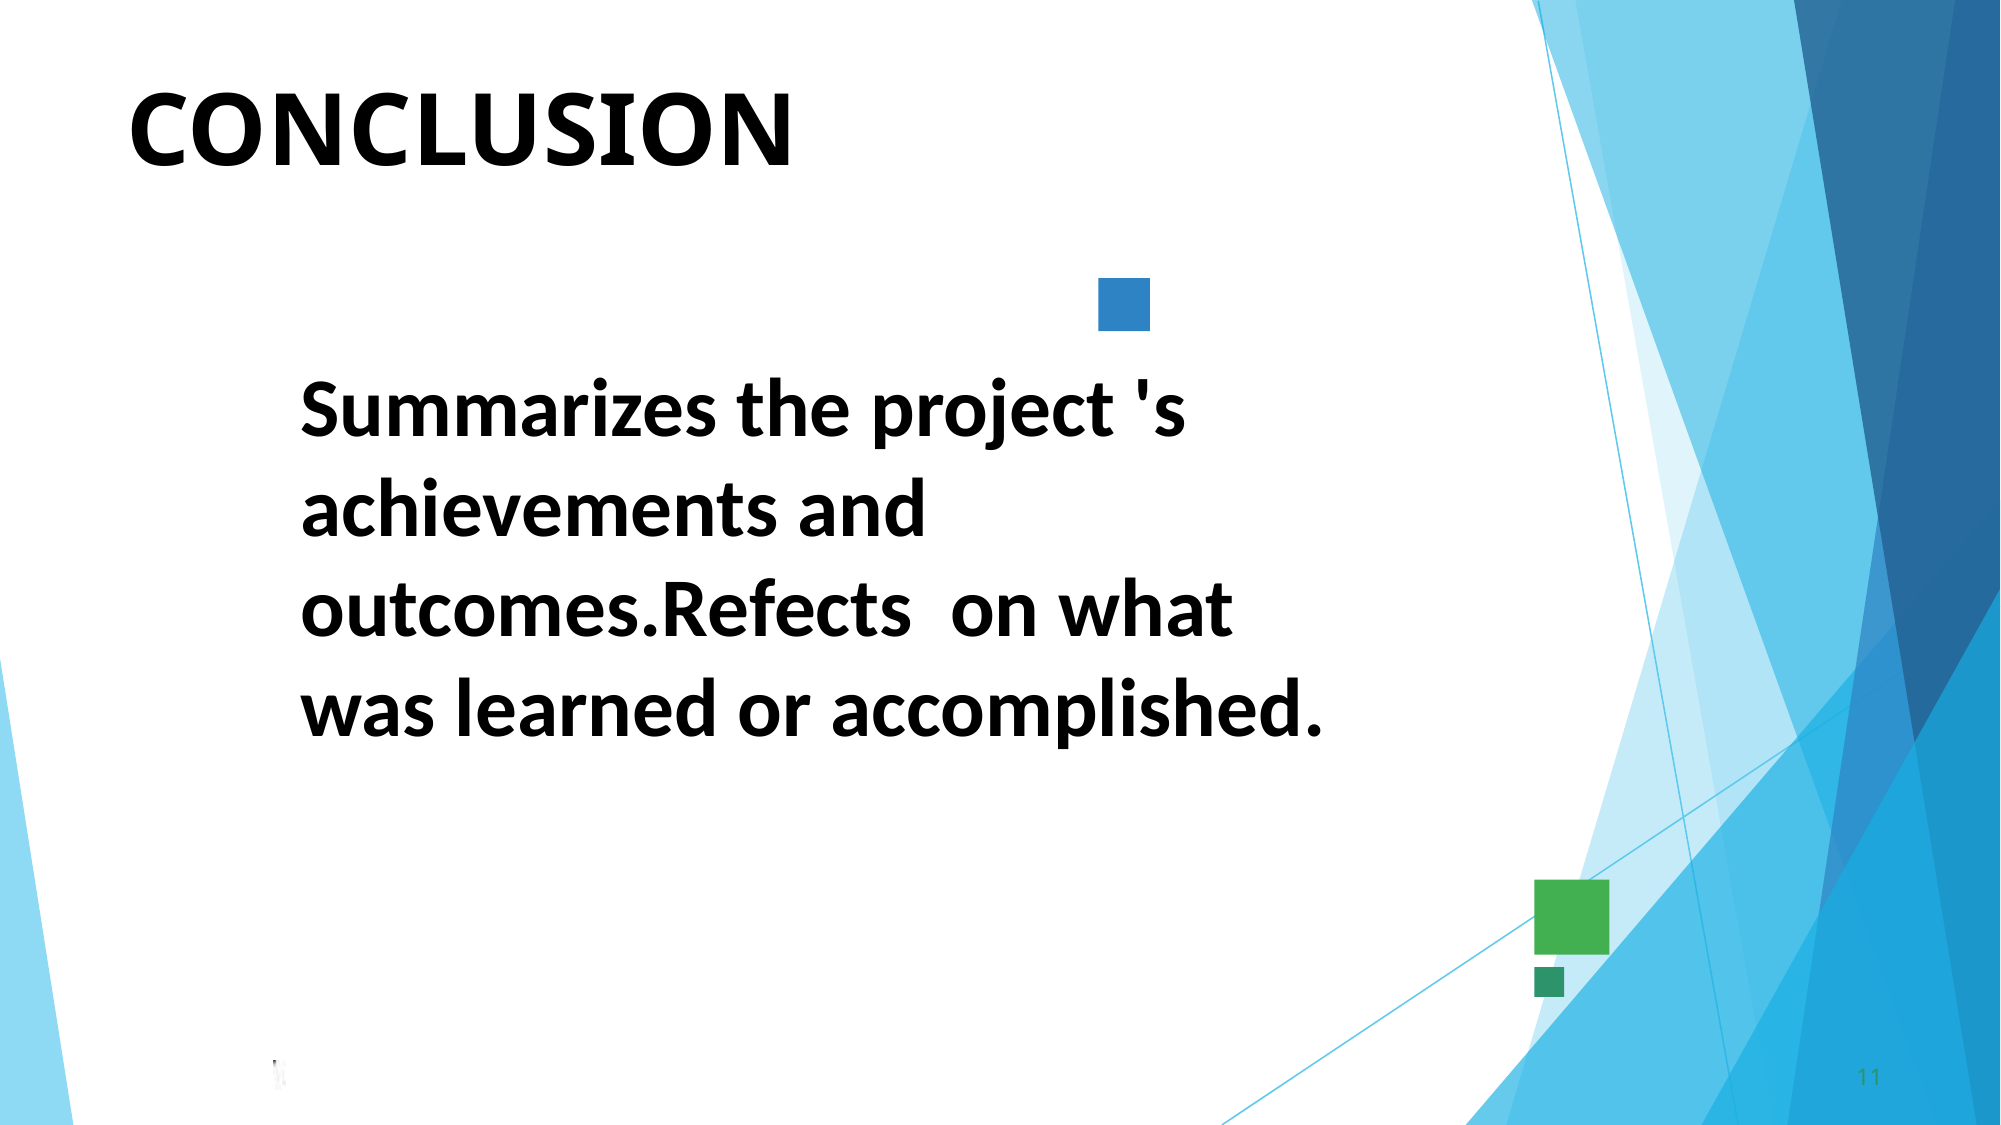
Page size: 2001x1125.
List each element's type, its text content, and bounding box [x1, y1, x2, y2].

text_box Summarizes the project 's achievements and outcomes.Refects on what was learned or accomplished. [285, 275, 1362, 761]
text_box [1534, 879, 1610, 955]
title CONCLUSION [123, 63, 875, 254]
picture [273, 1060, 287, 1091]
text_box [1534, 967, 1565, 997]
text_box 11 [1849, 1061, 1888, 1095]
